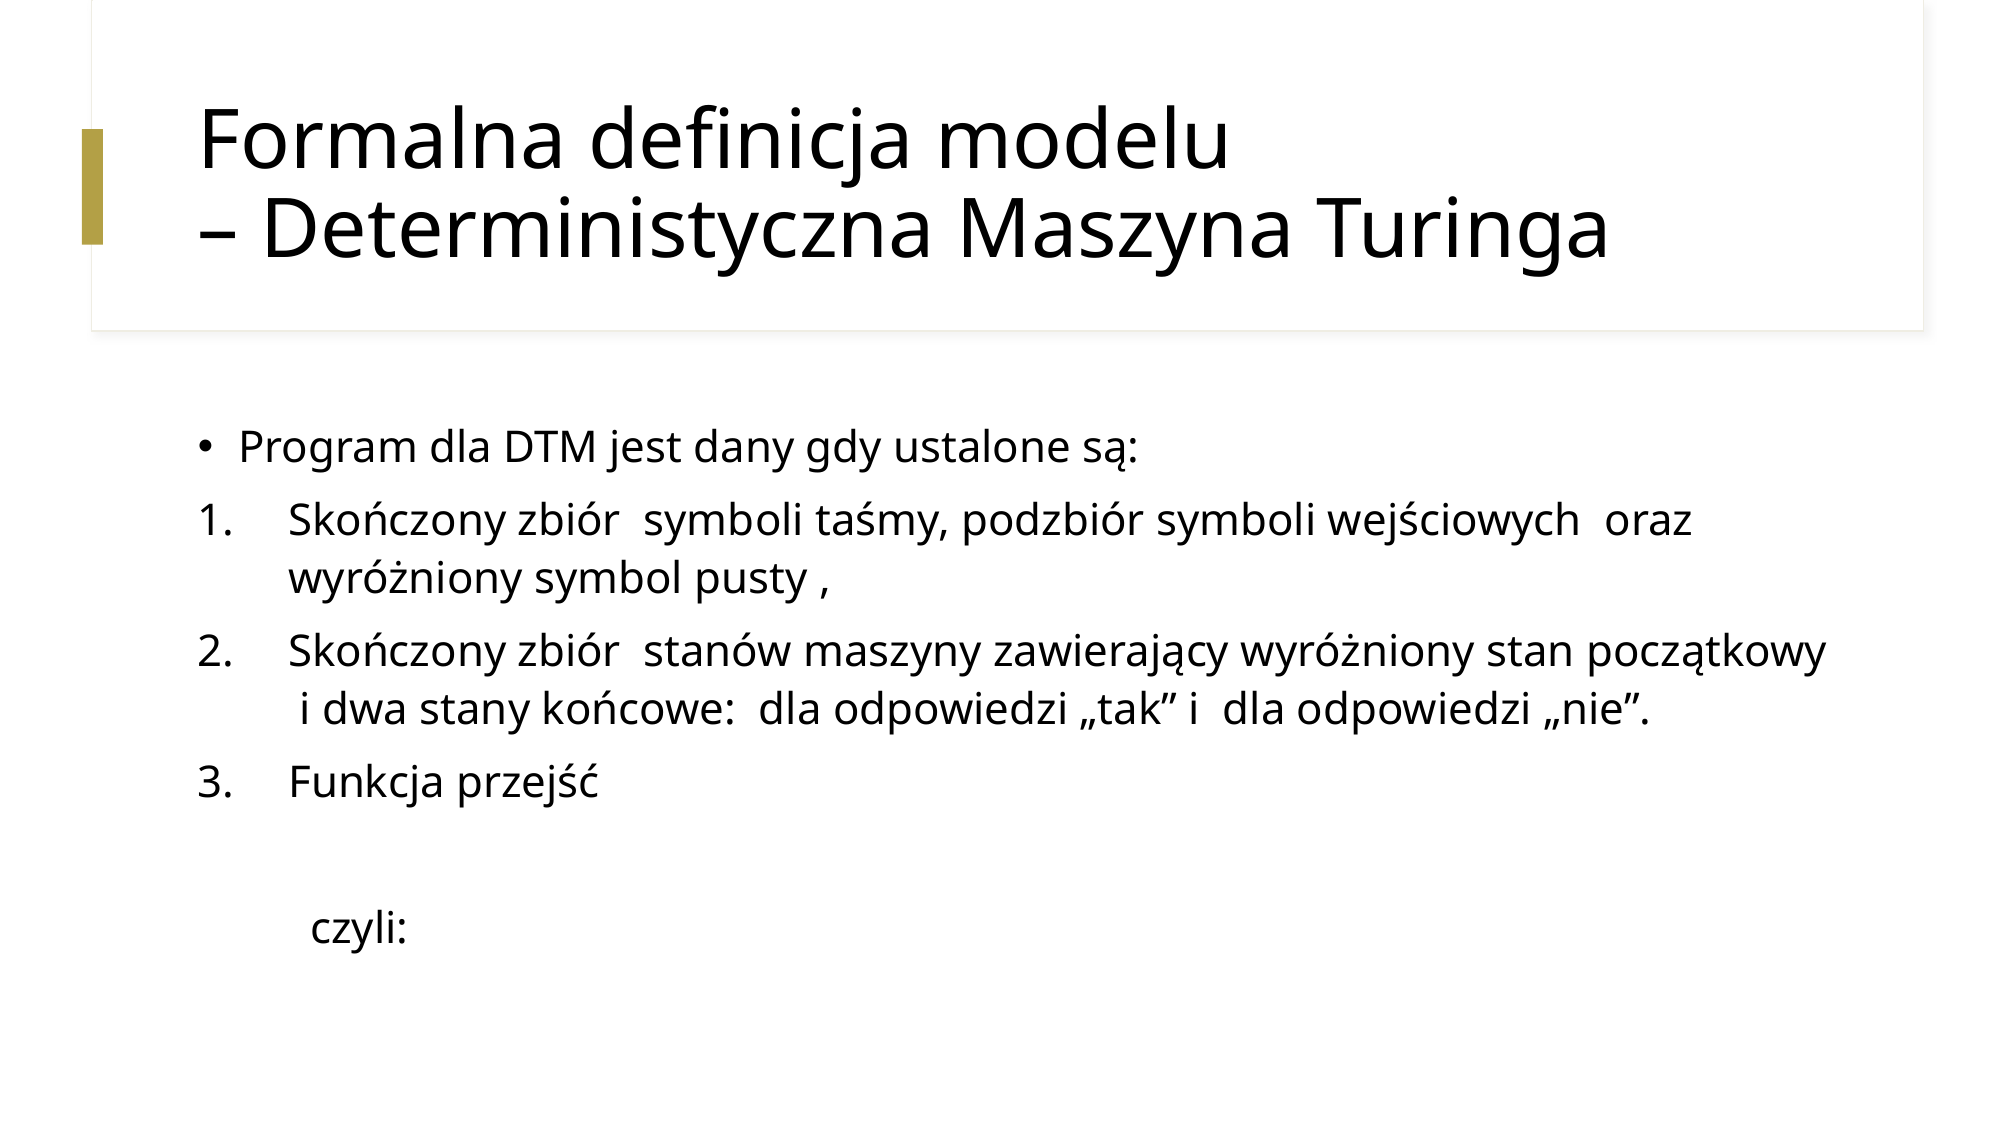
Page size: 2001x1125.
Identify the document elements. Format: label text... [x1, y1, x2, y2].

title Formalna definicja modelu – Deterministyczna Maszyna Turinga [183, 90, 1851, 284]
